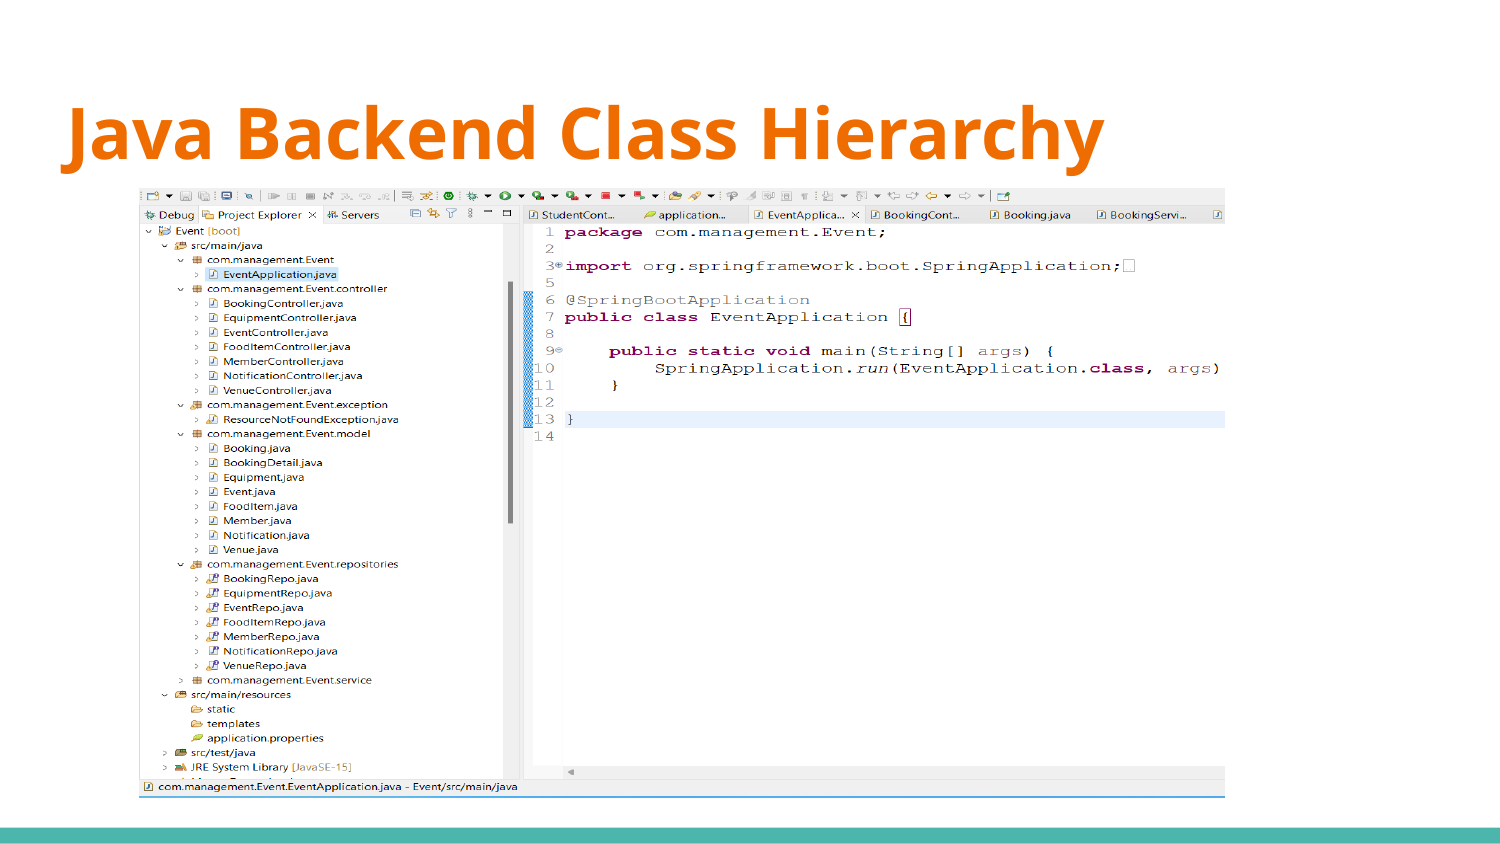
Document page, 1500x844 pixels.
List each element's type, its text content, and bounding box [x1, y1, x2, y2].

title Java Backend Class Hierarchy [51, 72, 1449, 189]
picture [139, 188, 1225, 798]
